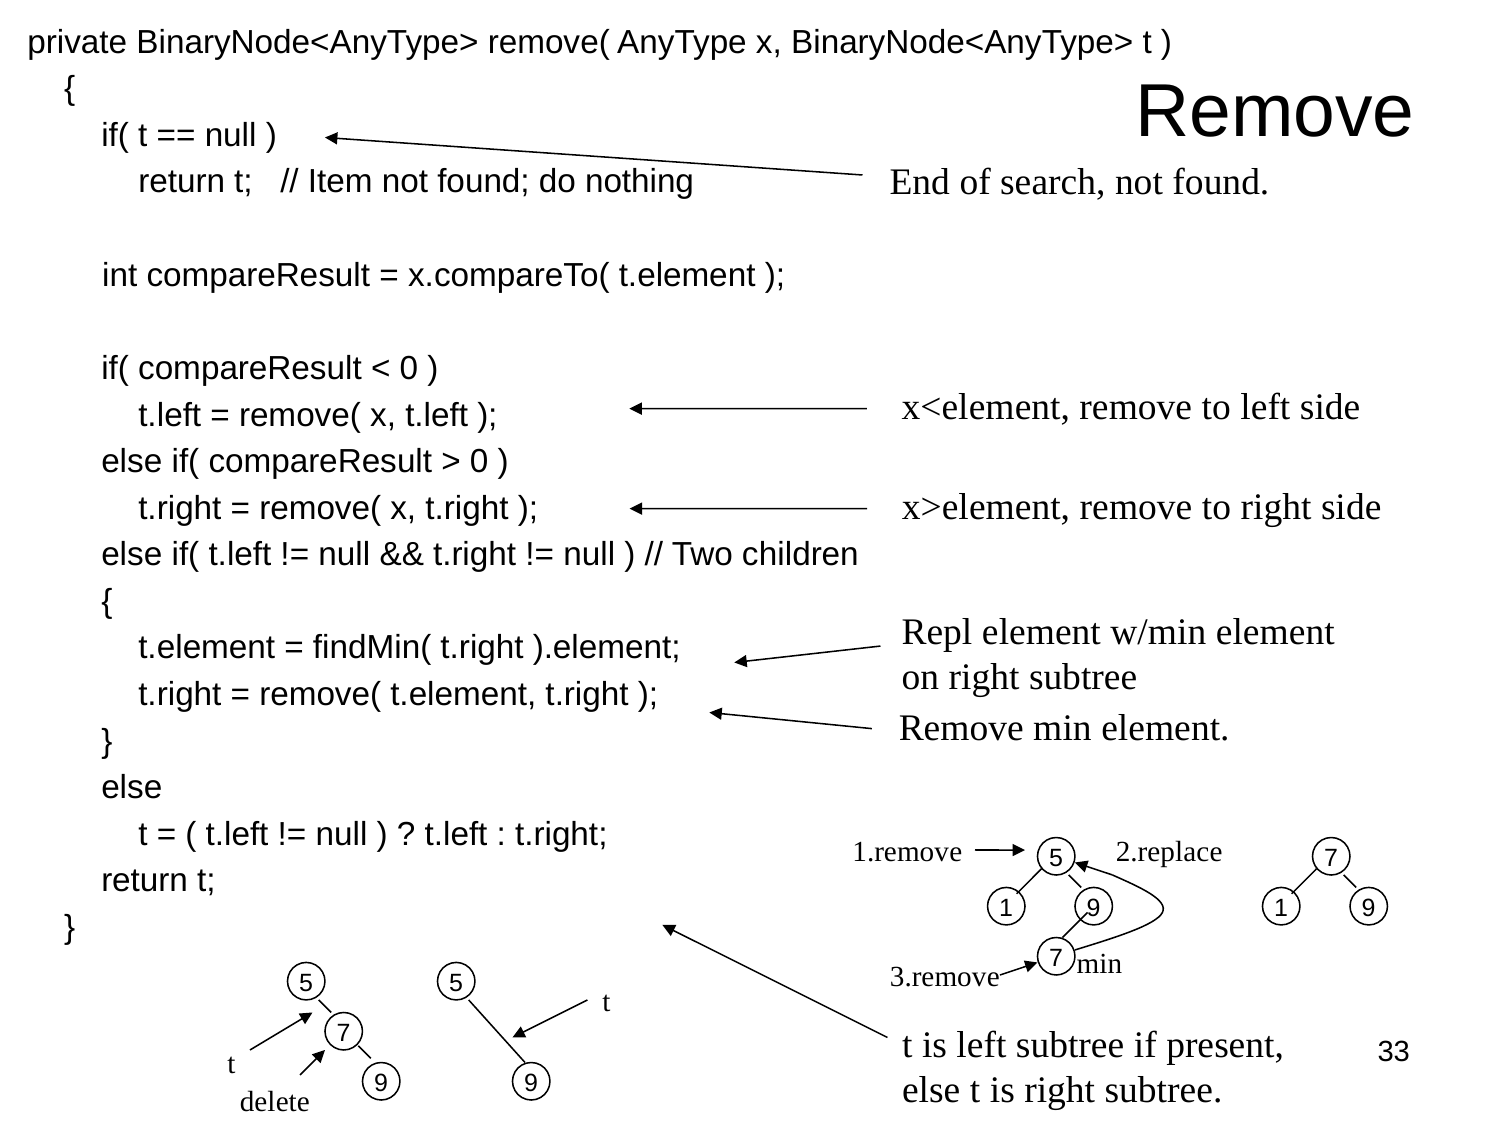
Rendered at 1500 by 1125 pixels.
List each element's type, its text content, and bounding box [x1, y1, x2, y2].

text_box 7 [1037, 937, 1061, 976]
text_box [324, 132, 863, 176]
text_box 7 [324, 1012, 363, 1051]
text_box t [587, 974, 626, 1025]
text_box 7 [1312, 837, 1351, 876]
text_box 1 [987, 887, 1026, 925]
text_box [709, 707, 872, 729]
text_box 5 [437, 962, 475, 1000]
text_box 5 [1037, 837, 1075, 876]
text_box [512, 999, 588, 1038]
text_box 9 [512, 1062, 550, 1101]
text_box t is left subtree if present, else t is right subtree. [887, 1012, 1392, 1118]
text_box 9 [1074, 887, 1104, 924]
text_box [974, 843, 1025, 857]
text_box 1.remove [837, 824, 978, 875]
text_box [629, 502, 868, 515]
text_box [1074, 860, 1112, 875]
text_box x>element, remove to right side [887, 474, 1397, 535]
text_box 2.replace [1101, 824, 1238, 875]
text_box [629, 402, 867, 415]
text_box x<element, remove to left side [886, 374, 1376, 435]
text_box [999, 960, 1038, 976]
text_box t [212, 1037, 251, 1088]
text_box Repl element w/min element on right subtree [886, 599, 1360, 705]
text_box 3.remove [874, 949, 1015, 1000]
text_box [662, 924, 888, 1038]
text_box 9 [1350, 887, 1388, 925]
text_box [300, 1050, 325, 1074]
text_box delete [225, 1074, 325, 1125]
text_box [249, 1012, 313, 1051]
text_box Remove [1288, 50, 1475, 163]
slide_number 33 [1392, 1024, 1426, 1103]
text_box Remove min element. [884, 695, 1246, 755]
text_box private BinaryNode<AnyType> remove( AnyType x, BinaryNode<AnyType> t ) { if( t == null ) return t; // Item not found; do nothing int compareResult = x.compareTo( t.element ); if( compareResult < 0 ) t.left = remove( x, t.left ); else if( compareResult > 0 ) t.right = remove( x, t.right ); else if( t.left != null && t.right != null ) // Two children { t.element = findMin( t.right ).element; t.right = remove( t.element, t.right ); } else t = ( t.left != null ) ? t.left : t.right; return t; } [12, 12, 1288, 1100]
text_box End of search, not found. [874, 149, 1285, 210]
text_box min [1061, 937, 1138, 988]
text_box [734, 645, 881, 668]
text_box 9 [362, 1062, 400, 1101]
text_box 5 [287, 962, 325, 1000]
text_box [1074, 874, 1164, 950]
text_box 1 [1262, 887, 1300, 925]
